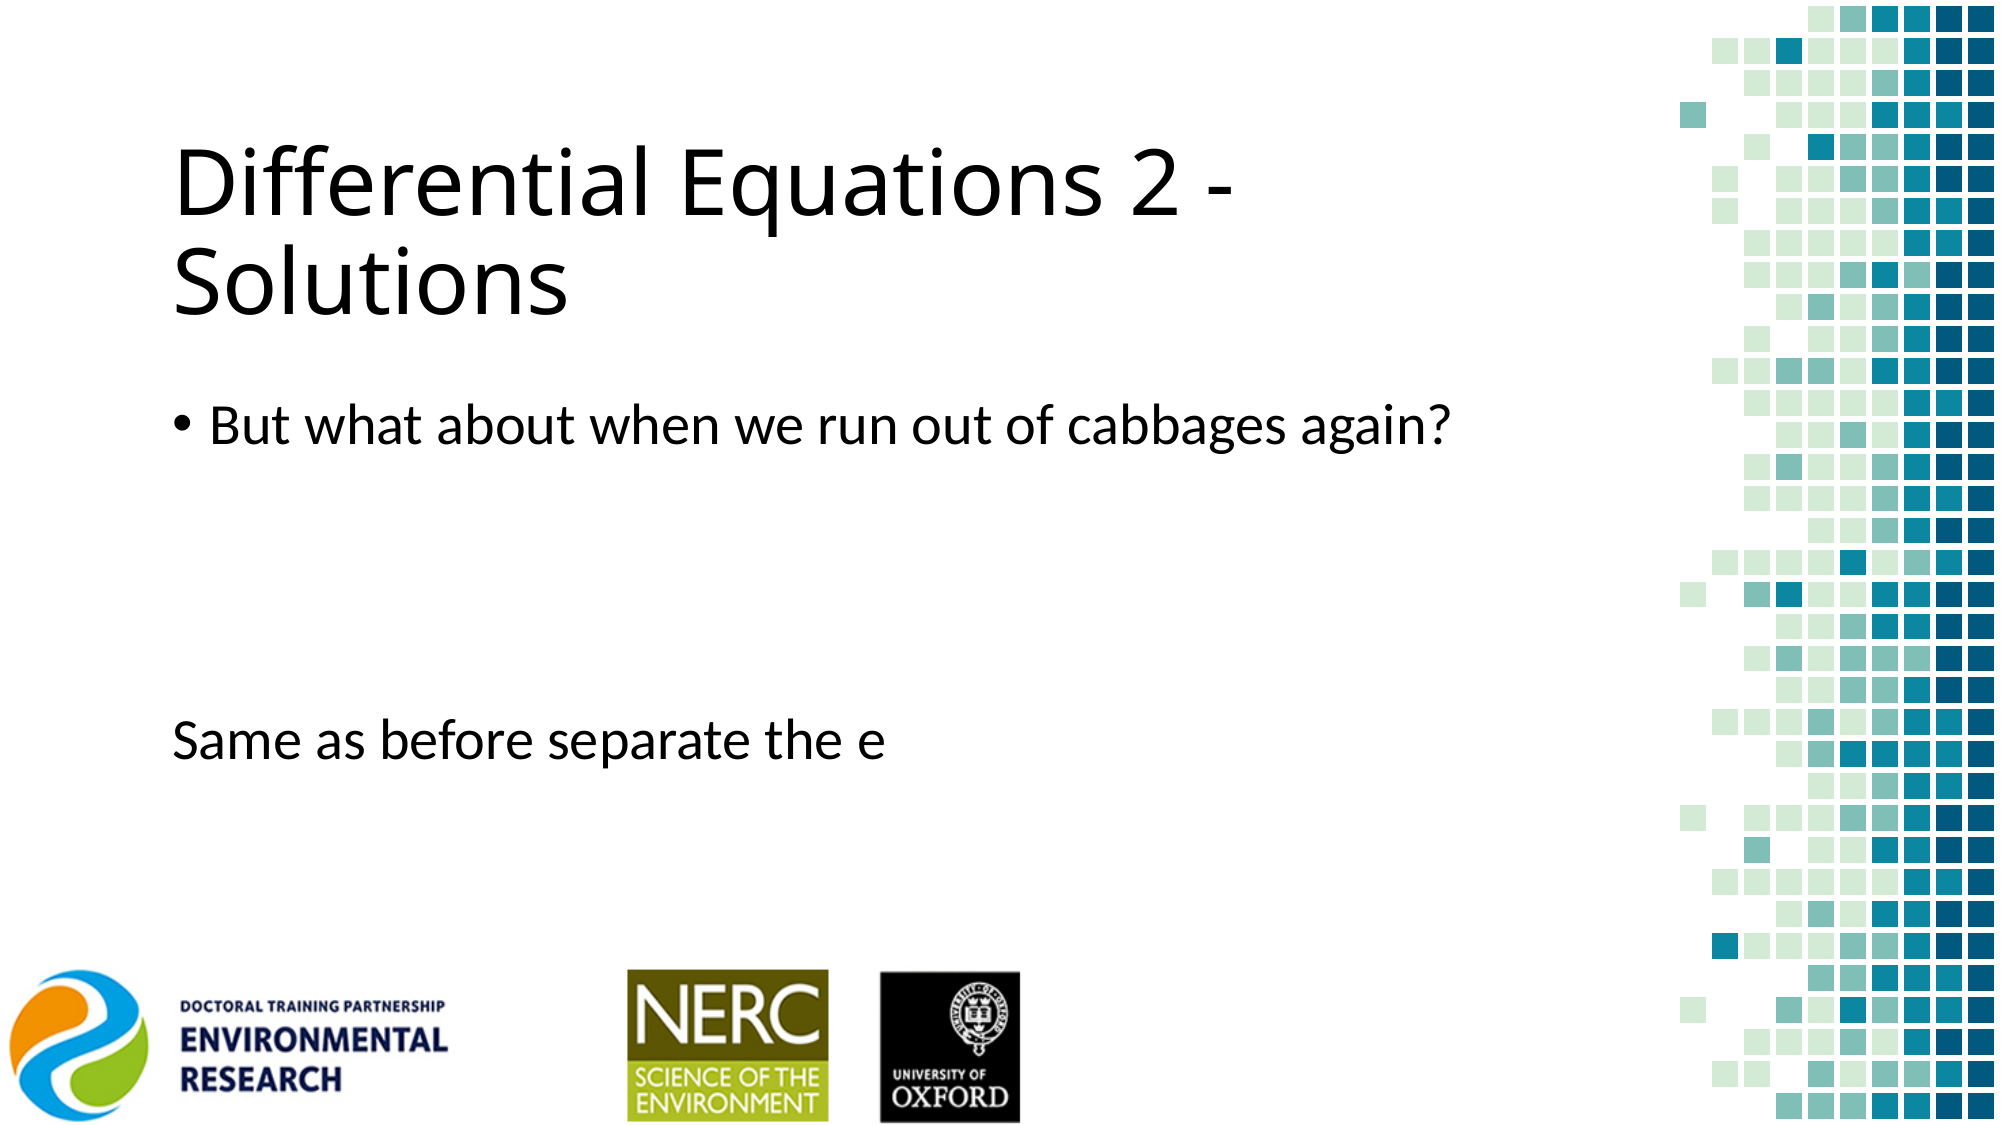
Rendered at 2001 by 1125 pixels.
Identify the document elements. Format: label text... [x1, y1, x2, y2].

title Differential Equations 2 - Solutions [157, 161, 1636, 350]
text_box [0, 964, 1676, 1125]
